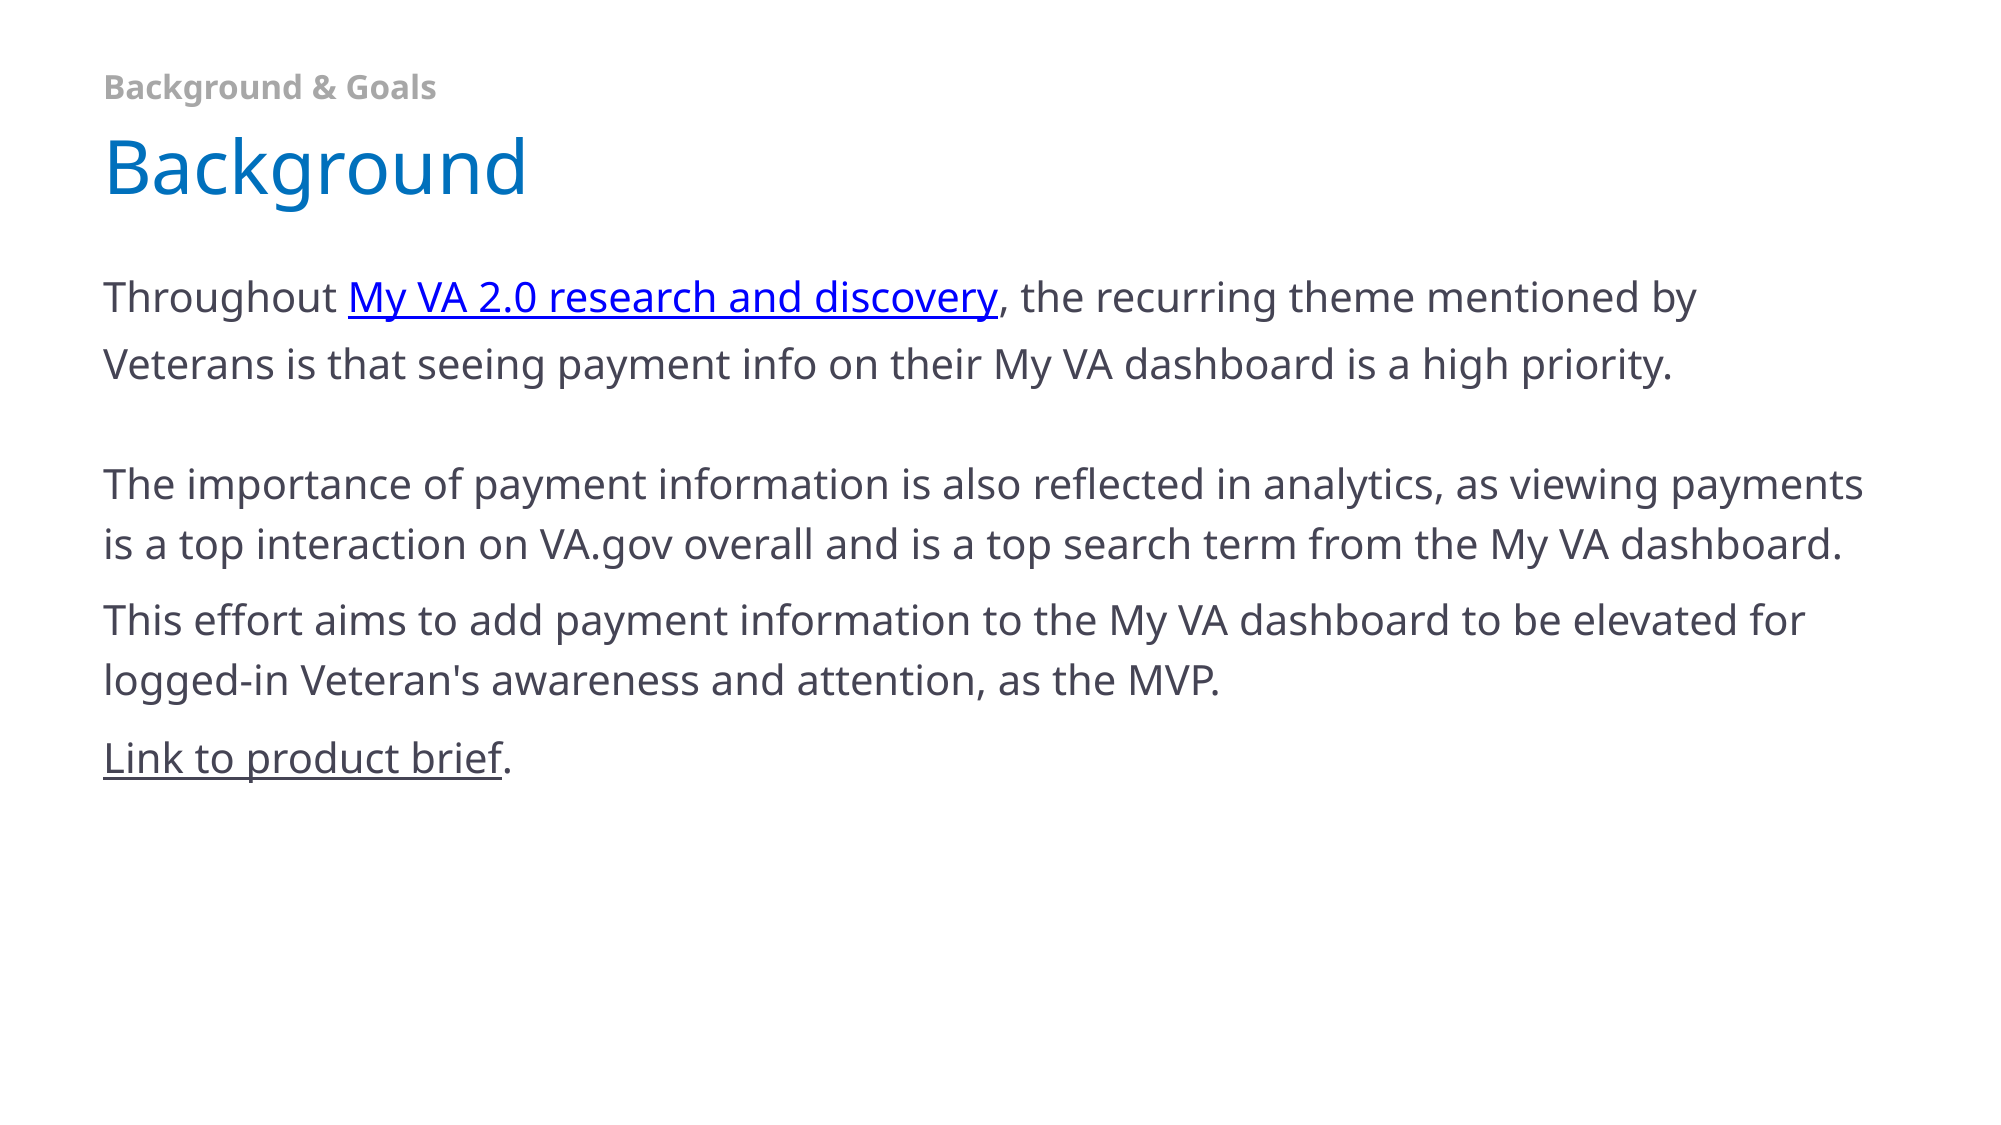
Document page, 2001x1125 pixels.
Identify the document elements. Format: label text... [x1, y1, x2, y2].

subtitle Background & Goals [95, 52, 1218, 112]
list Throughout My VA 2.0 research and discovery, the recurring theme mentioned by Veterans is that seeing payment info on their My VA dashboard is a high priority. The importance of payment information is also reflected in analytics, as viewing payments is a top interaction on VA.gov overall and is a top search term from the My VA dashboard. This effort aims to add payment information to the My VA dashboard to be elevated for logged-in Veteran's awareness and attention, as the MVP. Link to product brief. [95, 251, 1878, 774]
title Background [95, 111, 1745, 223]
